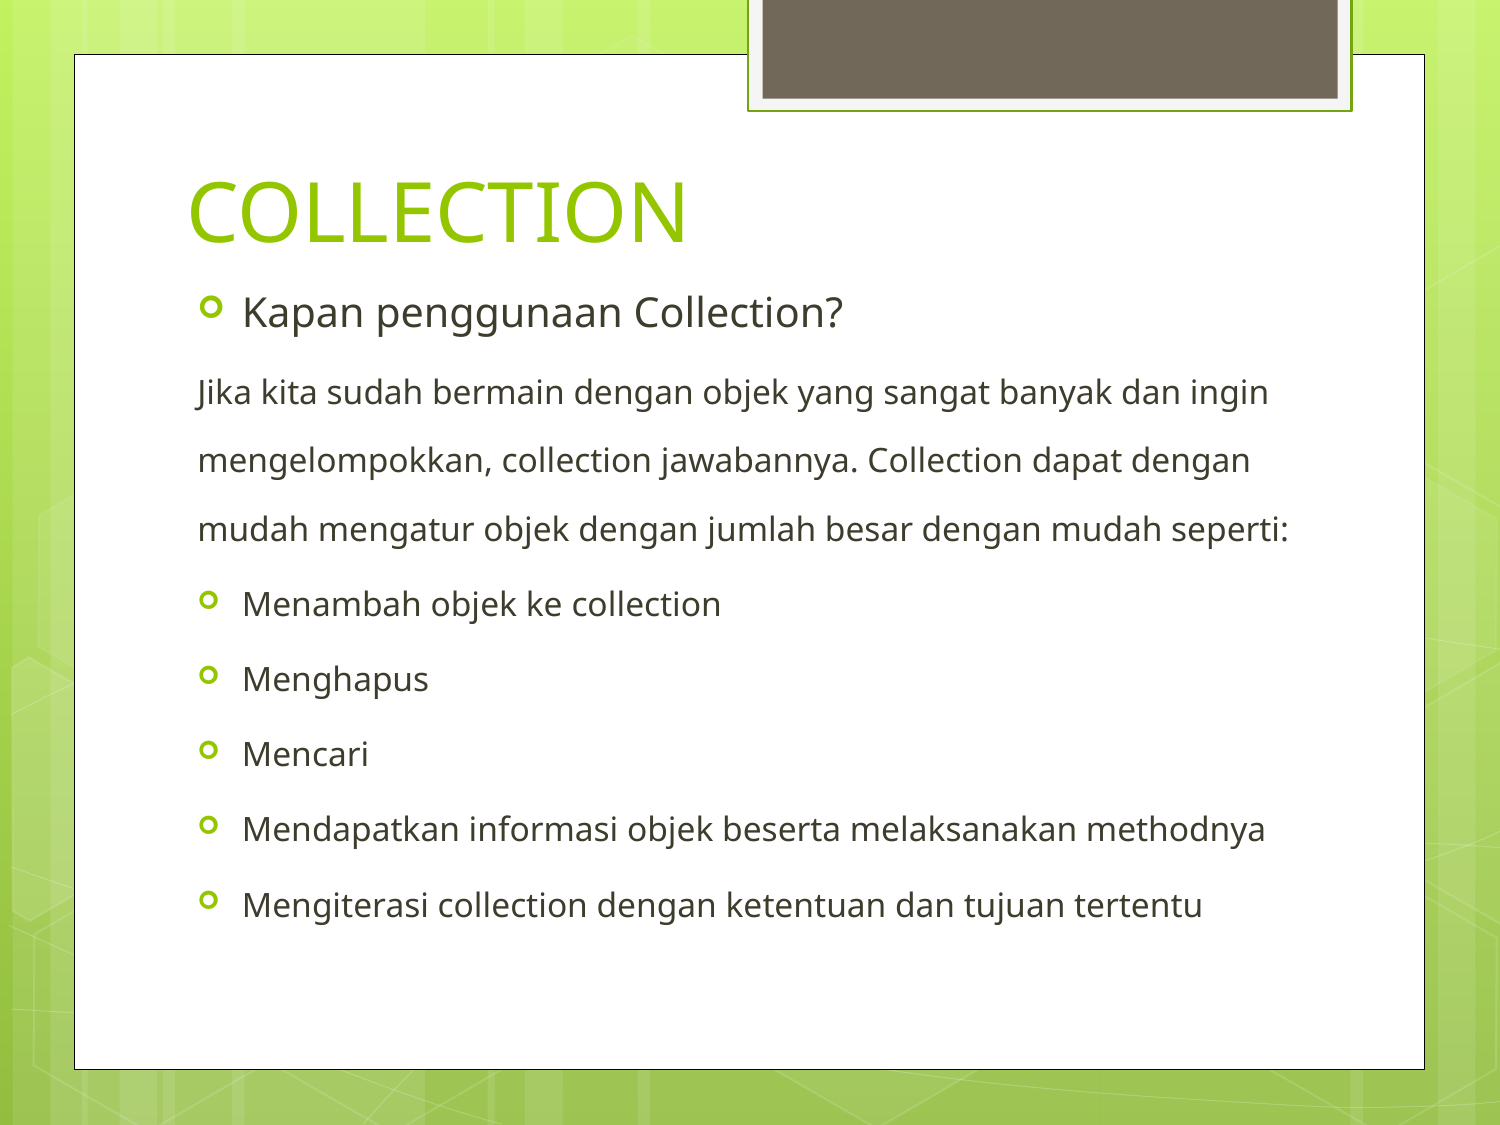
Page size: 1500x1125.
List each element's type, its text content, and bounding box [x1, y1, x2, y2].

title COLLECTION [171, 137, 1324, 268]
list Kapan penggunaan Collection? Jika kita sudah bermain dengan objek yang sangat banyak dan ingin mengelompokkan, collection jawabannya. Collection dapat dengan mudah mengatur objek dengan jumlah besar dengan mudah seperti: Menambah objek ke collection Menghapus Mencari Mendapatkan informasi objek beserta melaksanakan methodnya Mengiterasi collection dengan ketentuan dan tujuan tertentu [171, 278, 1329, 1012]
